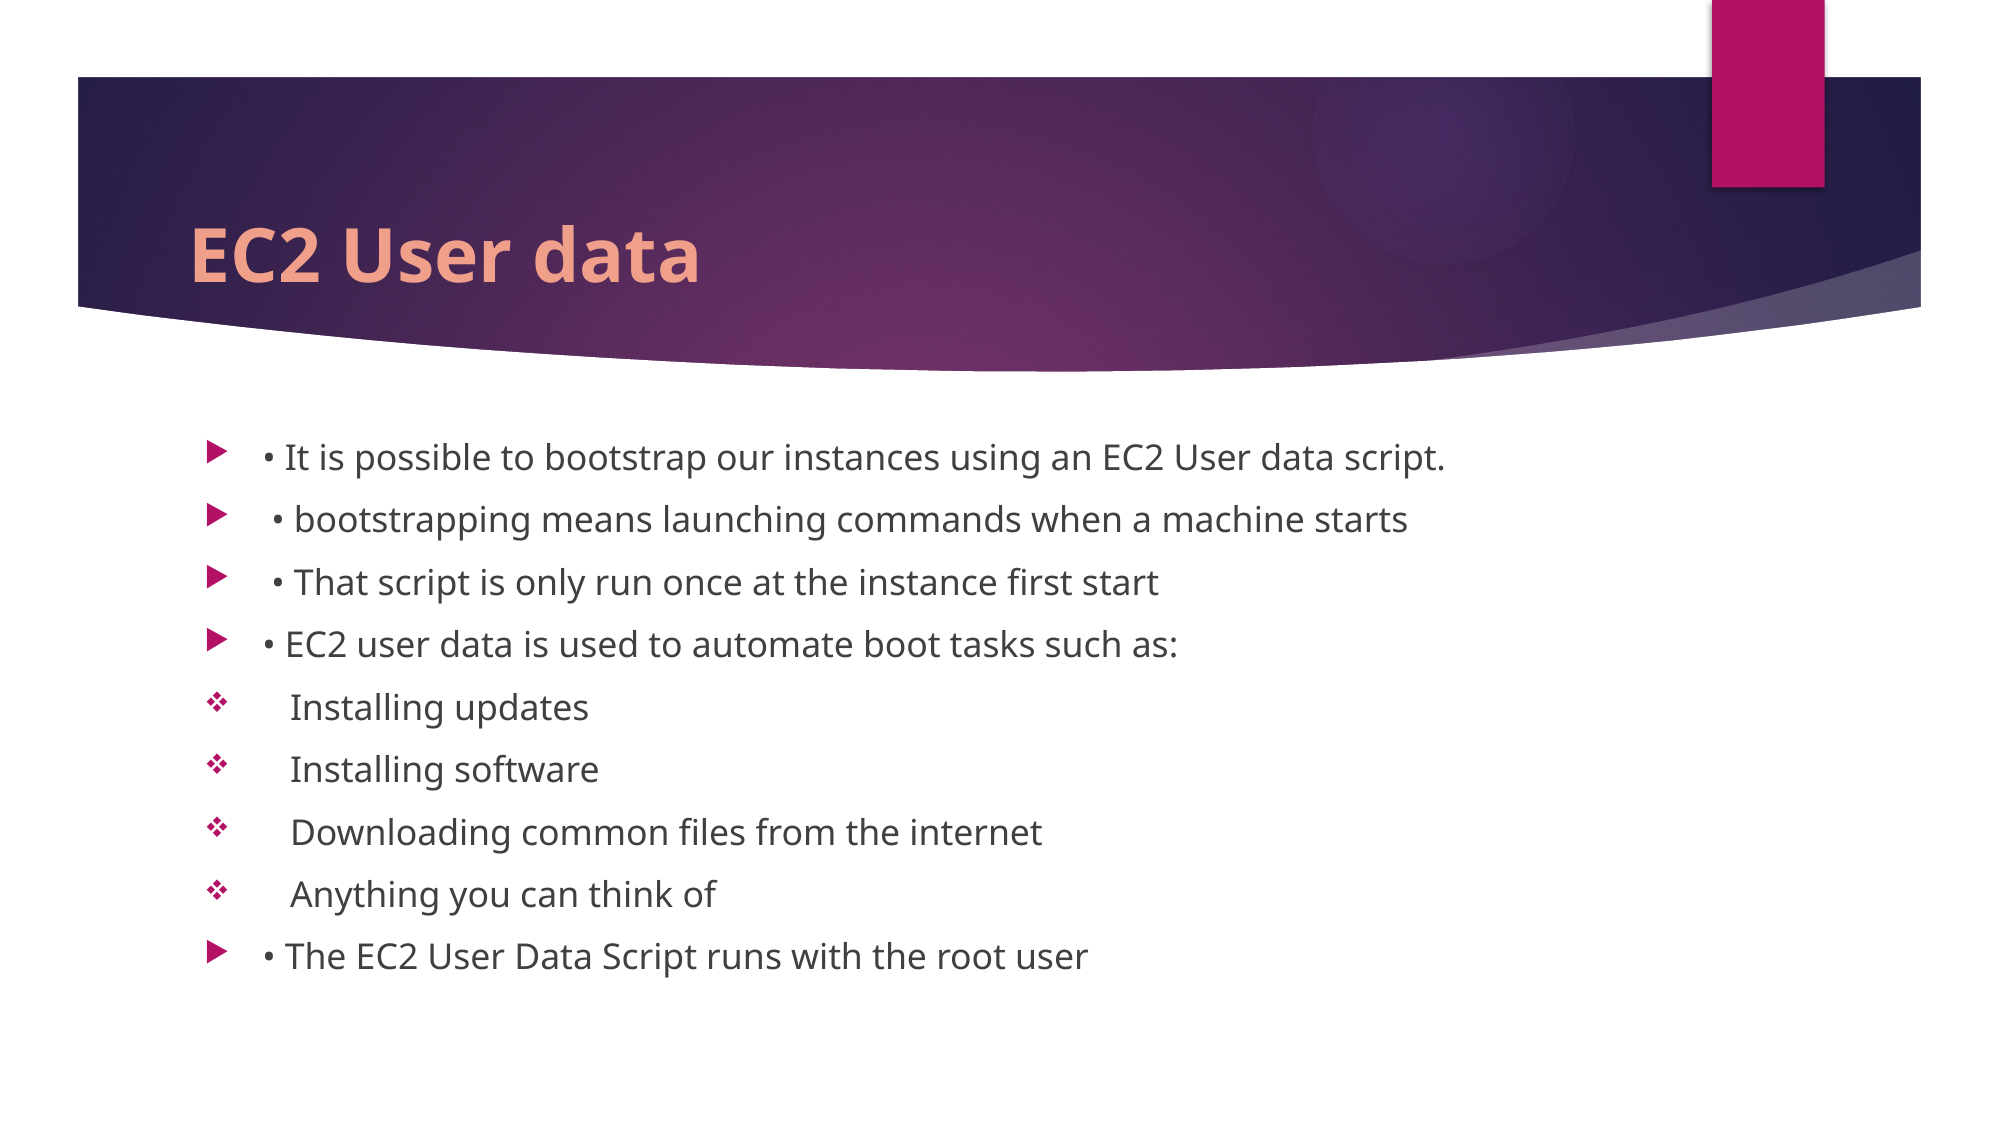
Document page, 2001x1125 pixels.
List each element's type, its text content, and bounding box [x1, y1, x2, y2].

title EC2 User data [173, 188, 1522, 317]
list • It is possible to bootstrap our instances using an EC2 User data script. • bootstrapping means launching commands when a machine starts • That script is only run once at the instance first start • EC2 user data is used to automate boot tasks such as: Installing updates Installing software Downloading common files from the internet Anything you can think of • The EC2 User Data Script runs with the root user [189, 427, 1638, 988]
